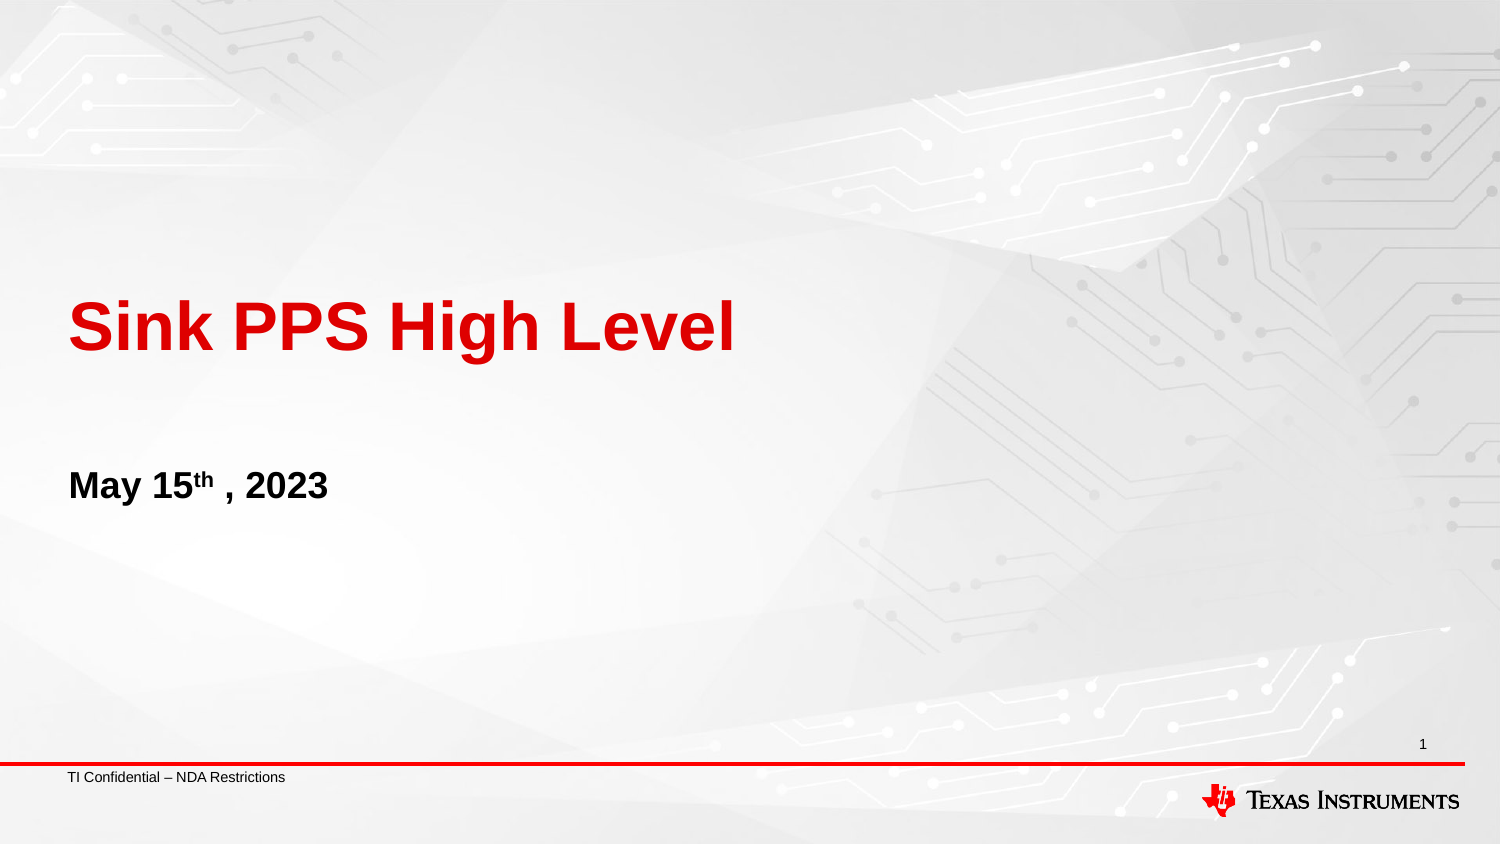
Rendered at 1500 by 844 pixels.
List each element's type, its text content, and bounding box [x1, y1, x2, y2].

subtitle May 15th , 2023 [56, 454, 1444, 639]
picture [0, 0, 1500, 844]
title Sink PPS High Level [56, 238, 1444, 421]
slide_number 1 [1089, 728, 1440, 754]
